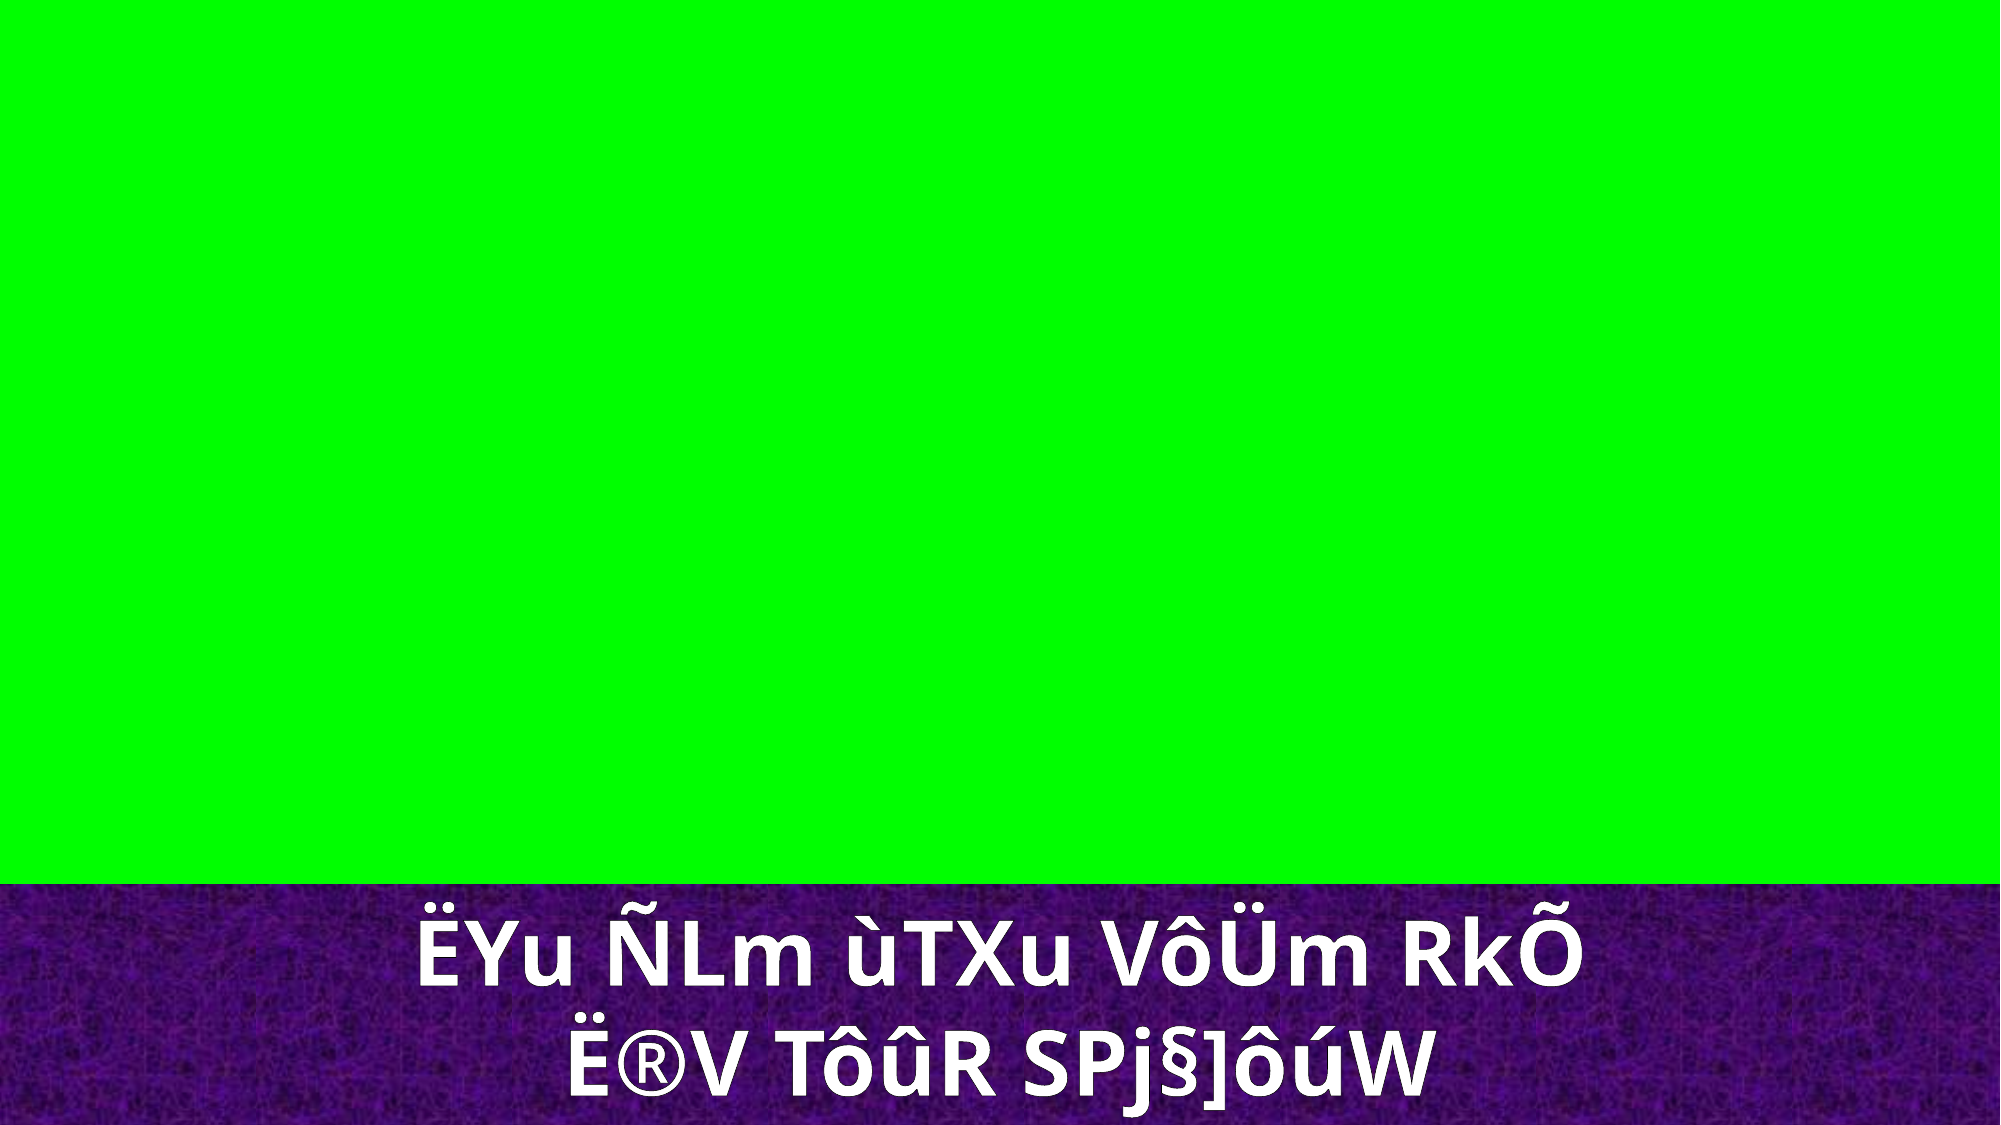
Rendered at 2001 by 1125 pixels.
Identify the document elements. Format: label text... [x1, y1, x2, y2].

text_box ËYu ÑLm ùTXu VôÜm RkÕ Ë®V TôûR SPj§]ôúW [0, 886, 2000, 1122]
